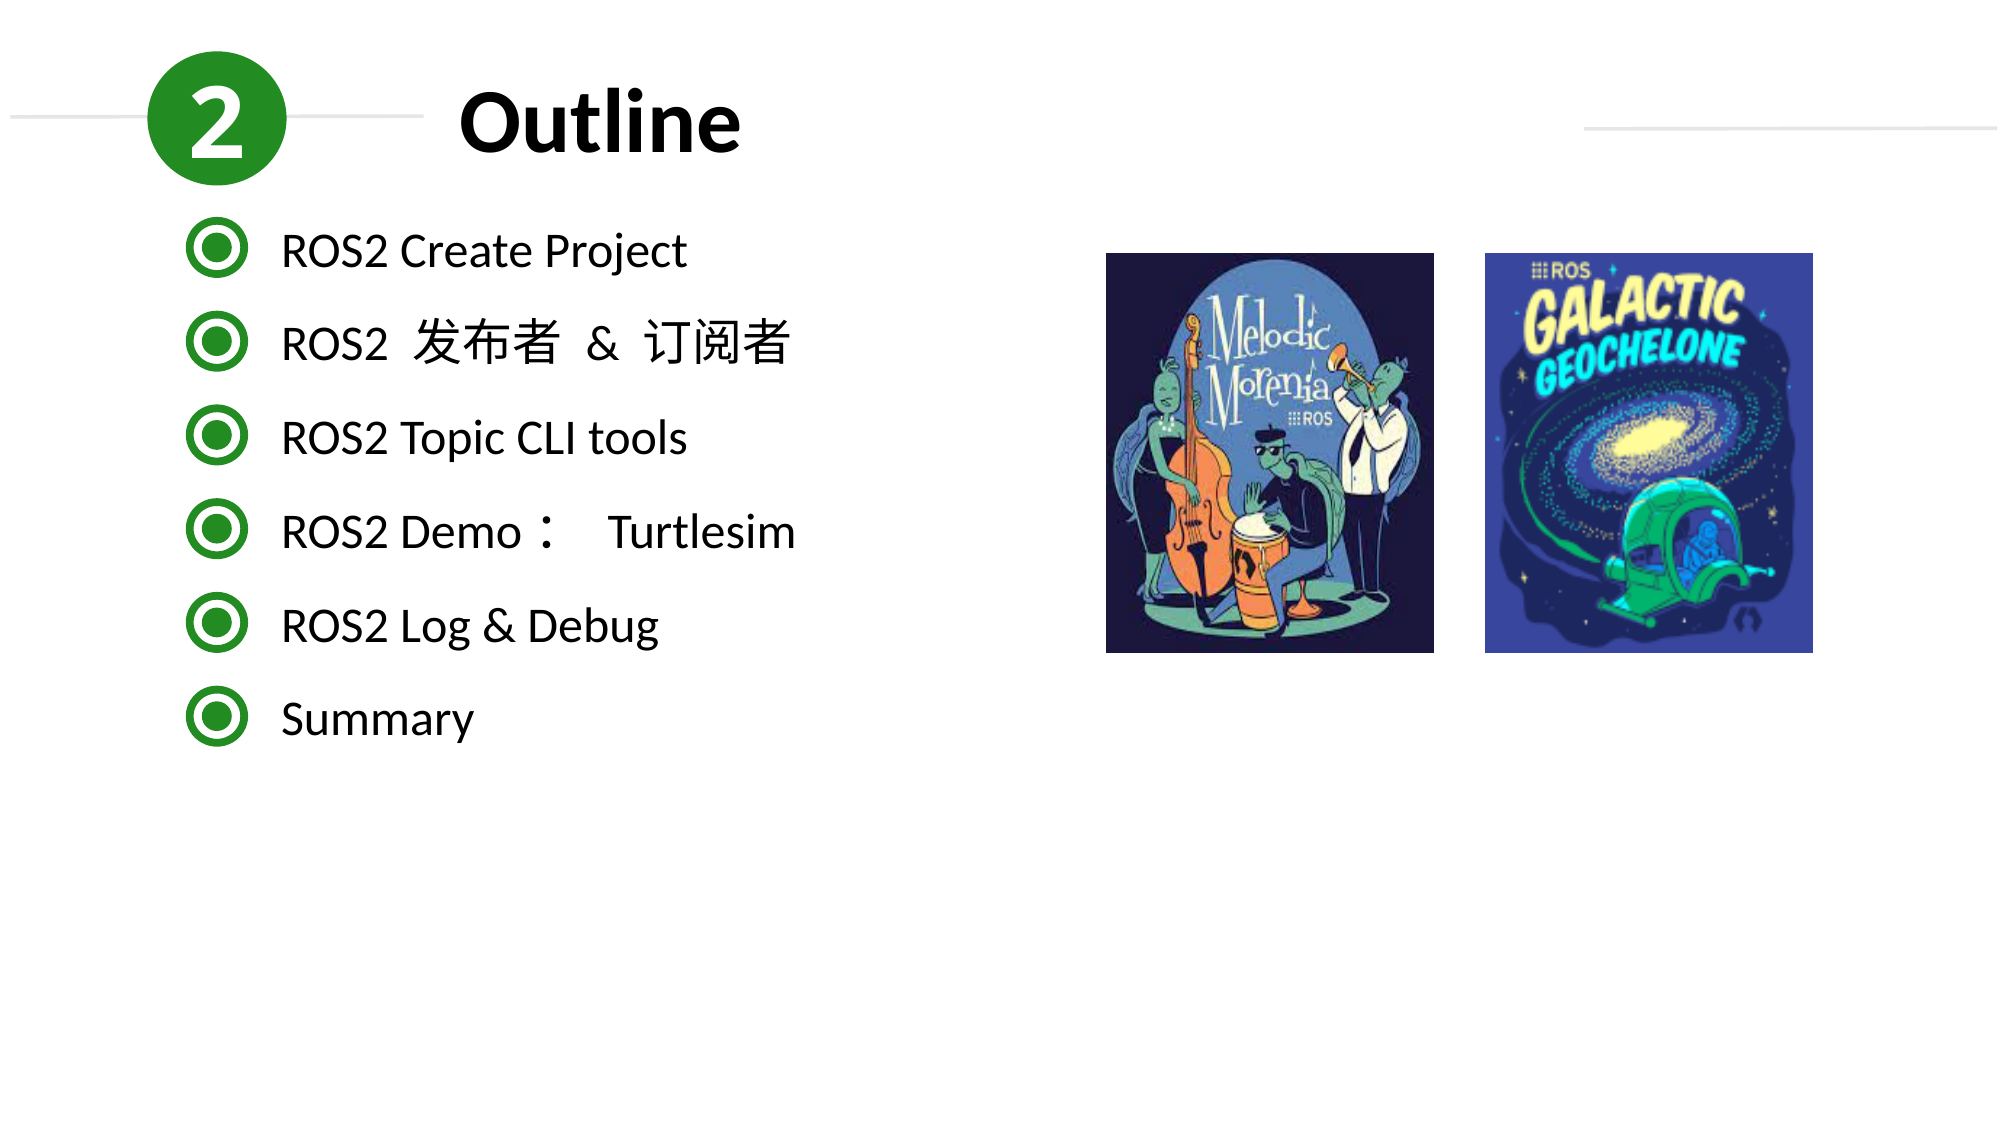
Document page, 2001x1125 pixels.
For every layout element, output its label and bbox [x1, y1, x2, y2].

picture [1106, 253, 1434, 653]
text_box [189, 209, 1167, 286]
text_box [189, 303, 1106, 380]
picture [1485, 253, 1813, 653]
text_box [189, 397, 1106, 473]
text_box [189, 491, 1269, 567]
text_box [189, 678, 1106, 755]
text_box [10, 51, 758, 186]
text_box [189, 584, 1269, 661]
